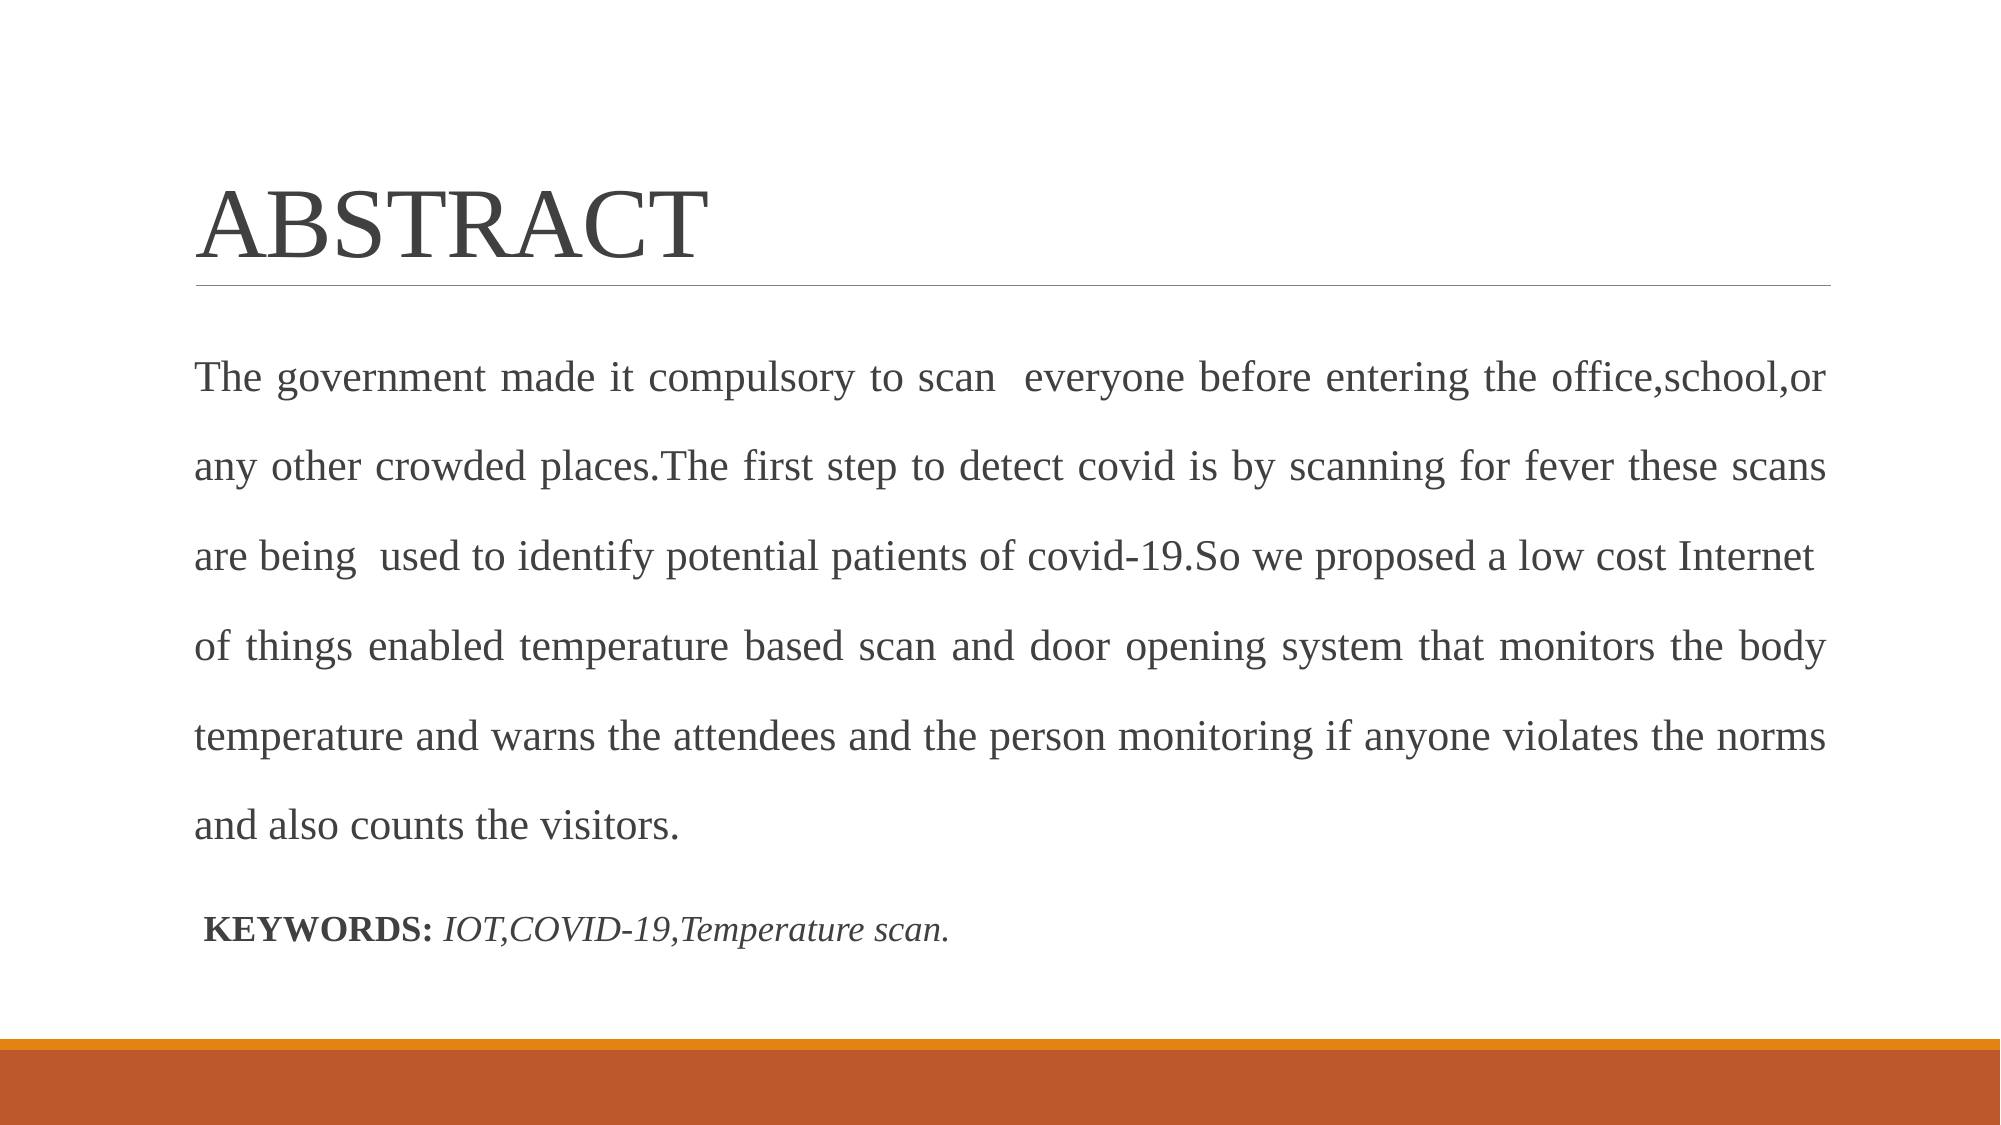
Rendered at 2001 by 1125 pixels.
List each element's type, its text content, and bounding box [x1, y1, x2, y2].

list The government made it compulsory to scan everyone before entering the office,school,or any other crowded places.The first step to detect covid is by scanning for fever these scans are being used to identify potential patients of covid-19.So we proposed a low cost Internet of things enabled temperature based scan and door opening system that monitors the body temperature and warns the attendees and the person monitoring if anyone violates the norms and also counts the visitors. KEYWORDS: IOT,COVID-19,Temperature scan. [180, 302, 1830, 963]
title ABSTRACT [180, 47, 1830, 285]
